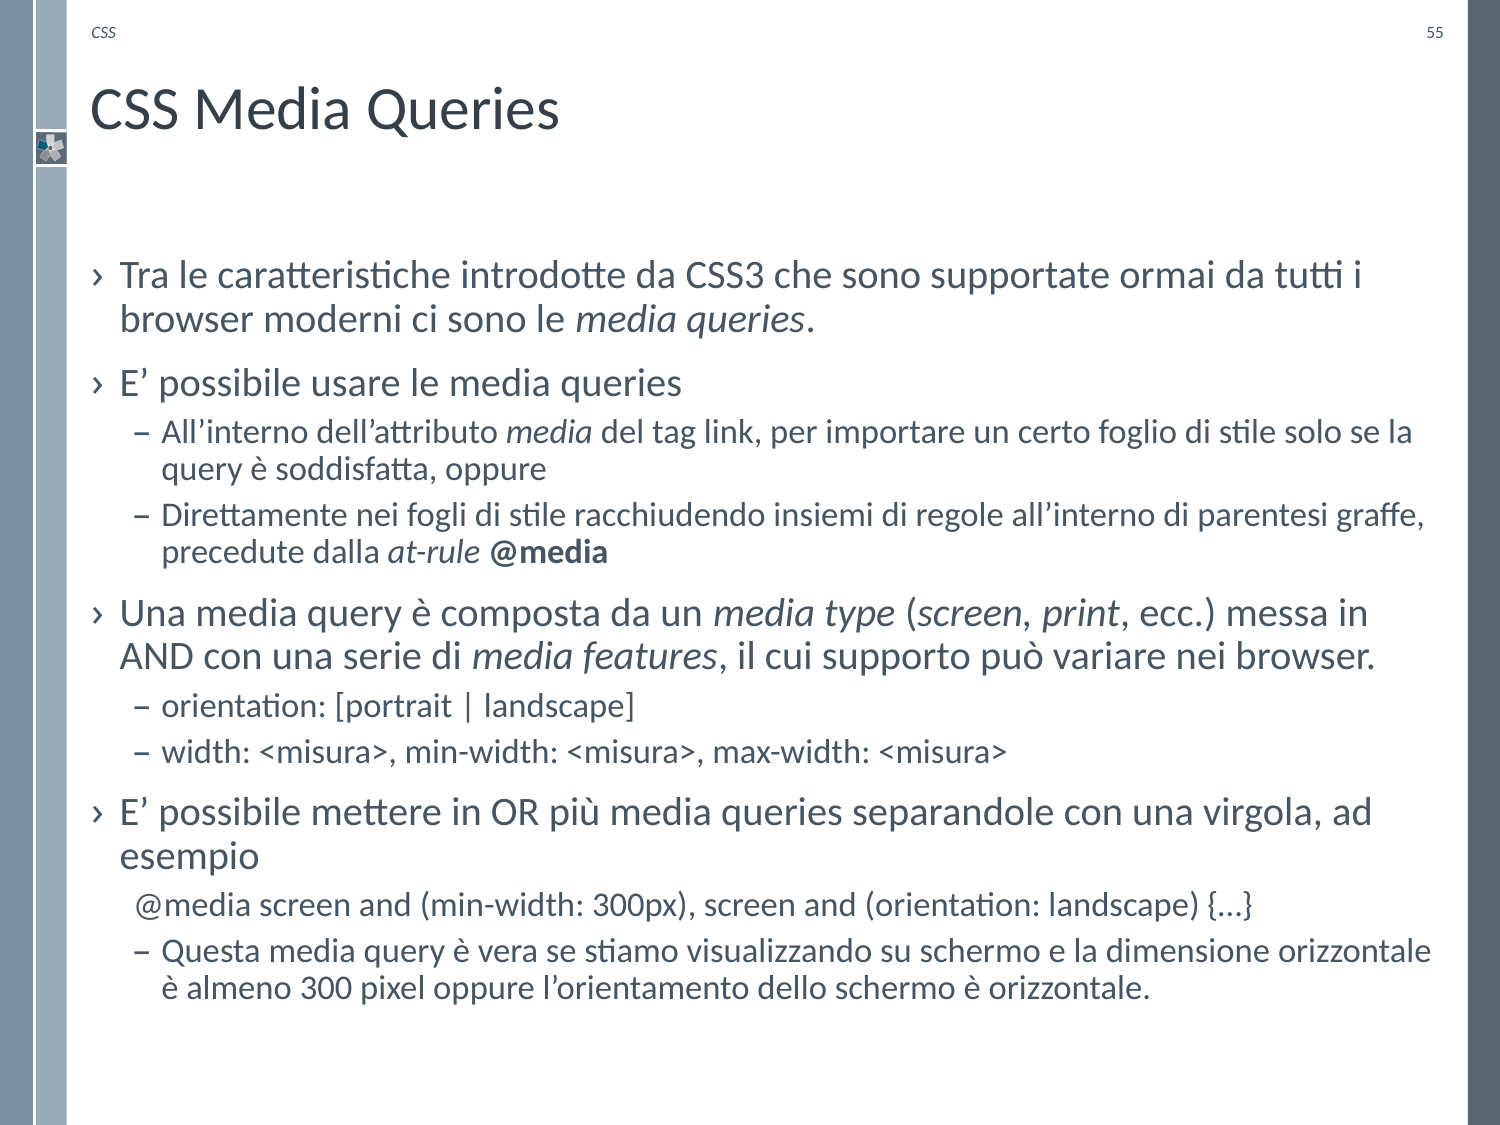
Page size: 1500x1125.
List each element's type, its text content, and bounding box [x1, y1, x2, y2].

footer CSS [76, 8, 566, 55]
title CSS Media Queries [75, 68, 1459, 233]
picture [37, 134, 64, 161]
list Tra le caratteristiche introdotte da CSS3 che sono supportate ormai da tutti i browser moderni ci sono le media queries. E’ possibile usare le media queries All’interno dell’attributo media del tag link, per importare un certo foglio di stile solo se la query è soddisfatta, oppure Direttamente nei fogli di stile racchiudendo insiemi di regole all’interno di parentesi graffe, precedute dalla at-rule @media Una media query è composta da un media type (screen, print, ecc.) messa in AND con una serie di media features, il cui supporto può variare nei browser. orientation: [portrait | landscape] width: <misura>, min-width: <misura>, max-width: <misura> E’ possibile mettere in OR più media queries separandole con una virgola, ad esempio @media screen and (min-width: 300px), screen and (orientation: landscape) {…} Questa media query è vera se stiamo visualizzando su schermo e la dimensione orizzontale è almeno 300 pixel oppure l’orientamento dello schermo è orizzontale. [76, 246, 1459, 1106]
slide_number 55 [1370, 8, 1459, 55]
